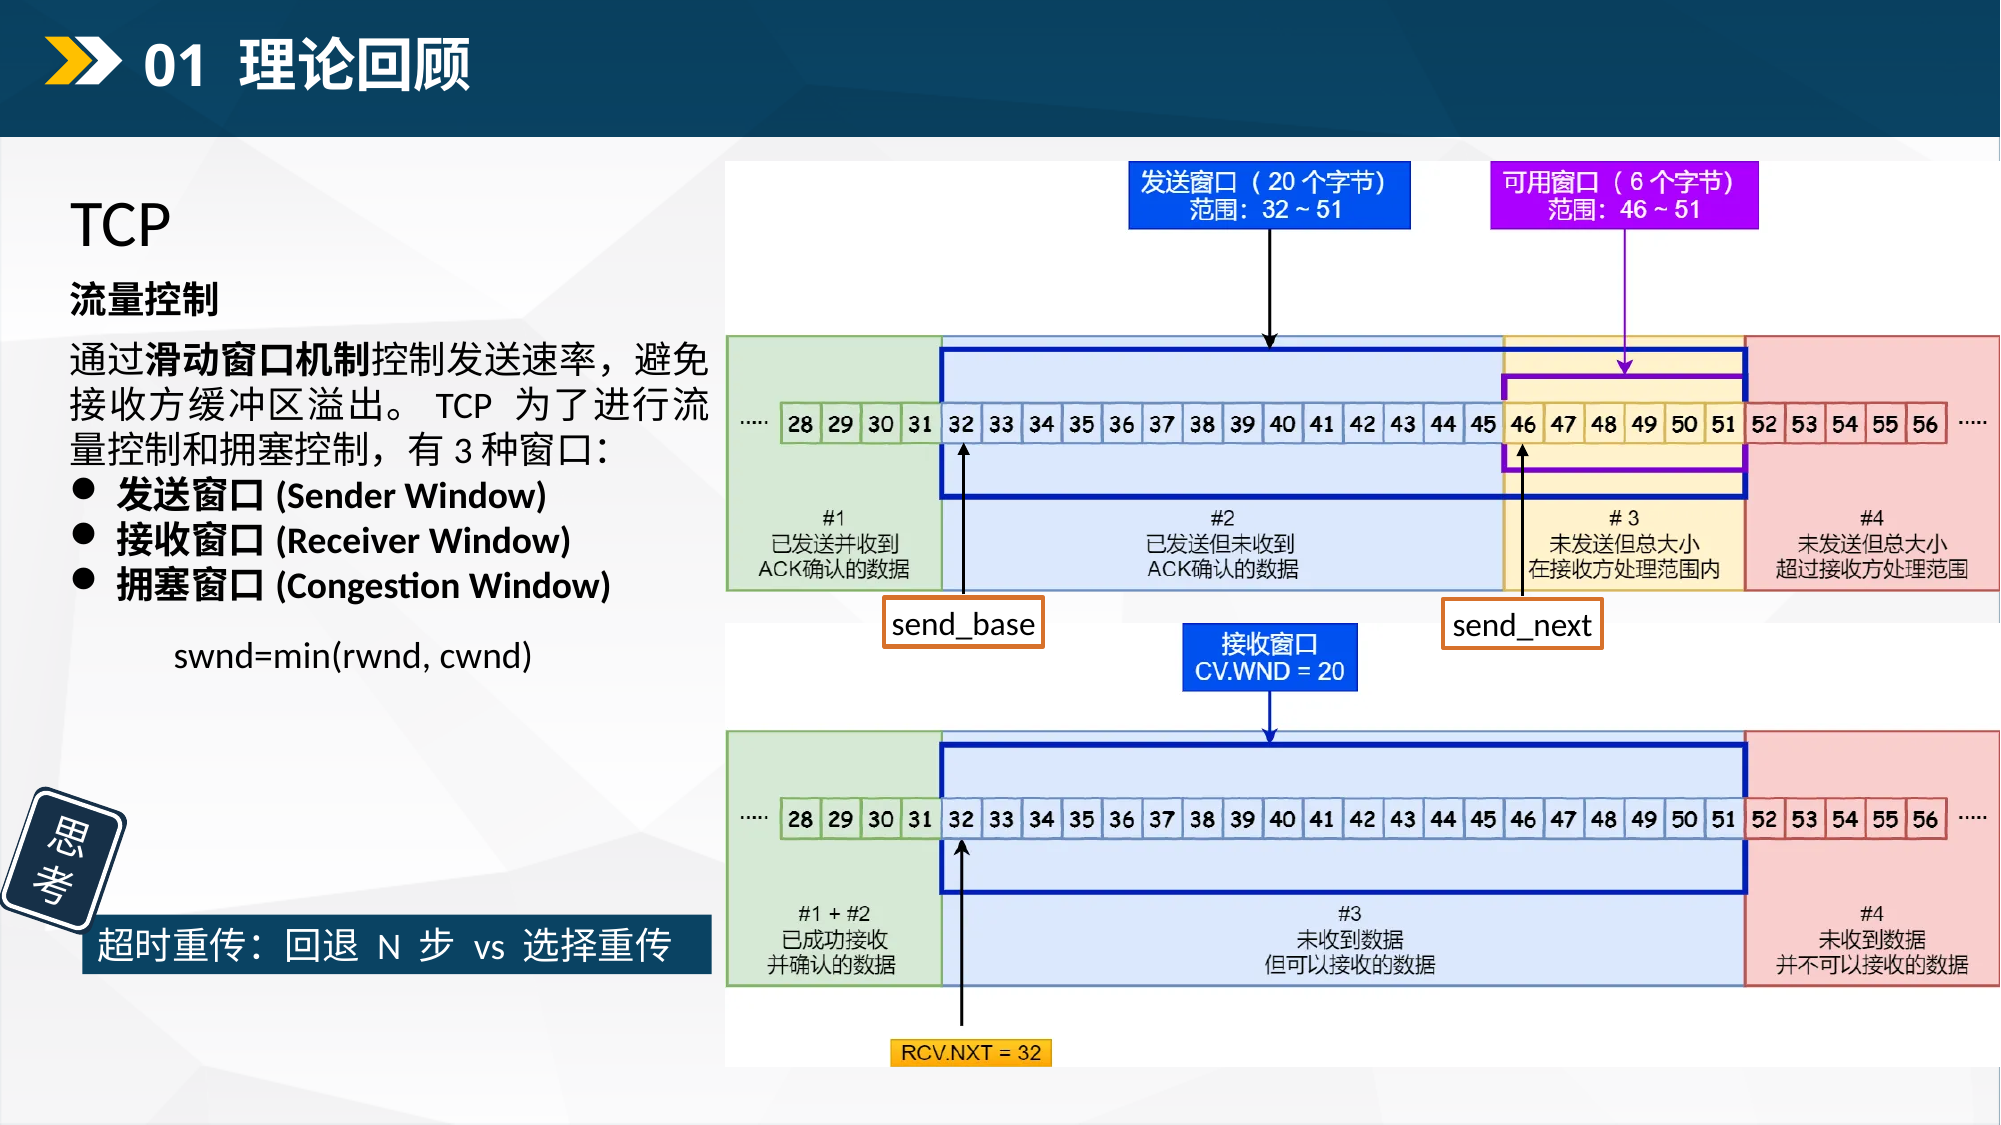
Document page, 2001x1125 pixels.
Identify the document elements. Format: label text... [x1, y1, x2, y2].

text_box TCP [55, 172, 187, 268]
text_box 01 理论回顾 [128, 21, 487, 106]
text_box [14, 795, 712, 976]
text_box swnd=min(rwnd, cwnd) [158, 623, 548, 684]
picture [0, 0, 2000, 1125]
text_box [1420, 595, 1625, 652]
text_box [44, 36, 123, 85]
text_box 通过滑动窗口机制控制发送速率，避免接收方缓冲区溢出。TCP 为了进行流量控制和拥塞控制，有3种窗口： 发送窗口(Sender Window) 接收窗口(Receiver Window) 拥塞窗口(Congestion Window) [54, 329, 725, 614]
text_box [861, 594, 1066, 650]
text_box 流量控制 [54, 268, 719, 329]
